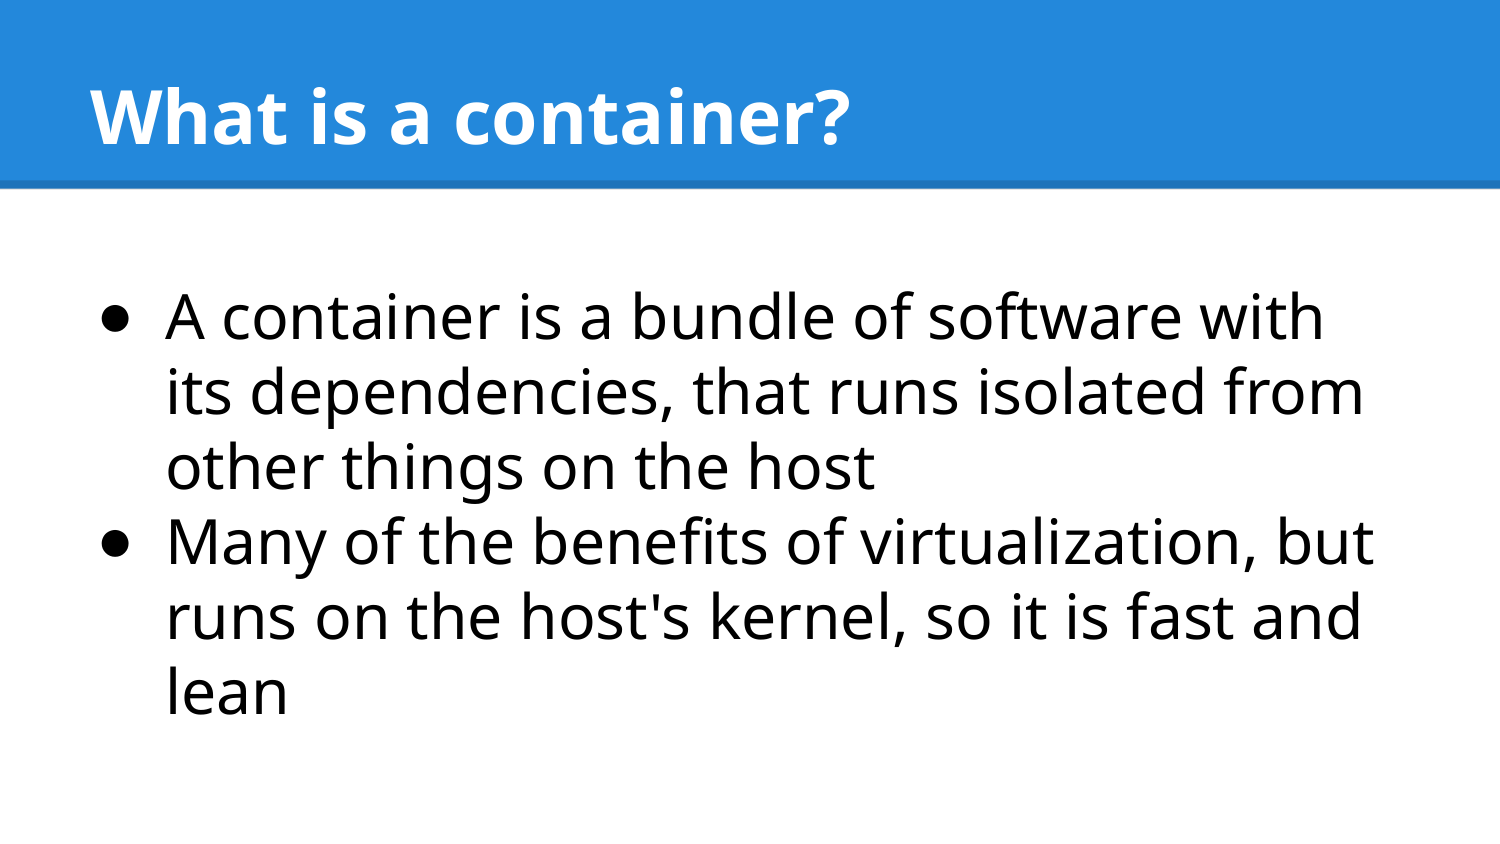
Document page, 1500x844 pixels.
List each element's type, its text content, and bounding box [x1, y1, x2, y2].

list A container is a bundle of software with its dependencies, that runs isolated from other things on the host Many of the benefits of virtualization, but runs on the host's kernel, so it is fast and lean [75, 196, 1425, 808]
title What is a container? [75, 33, 1425, 175]
